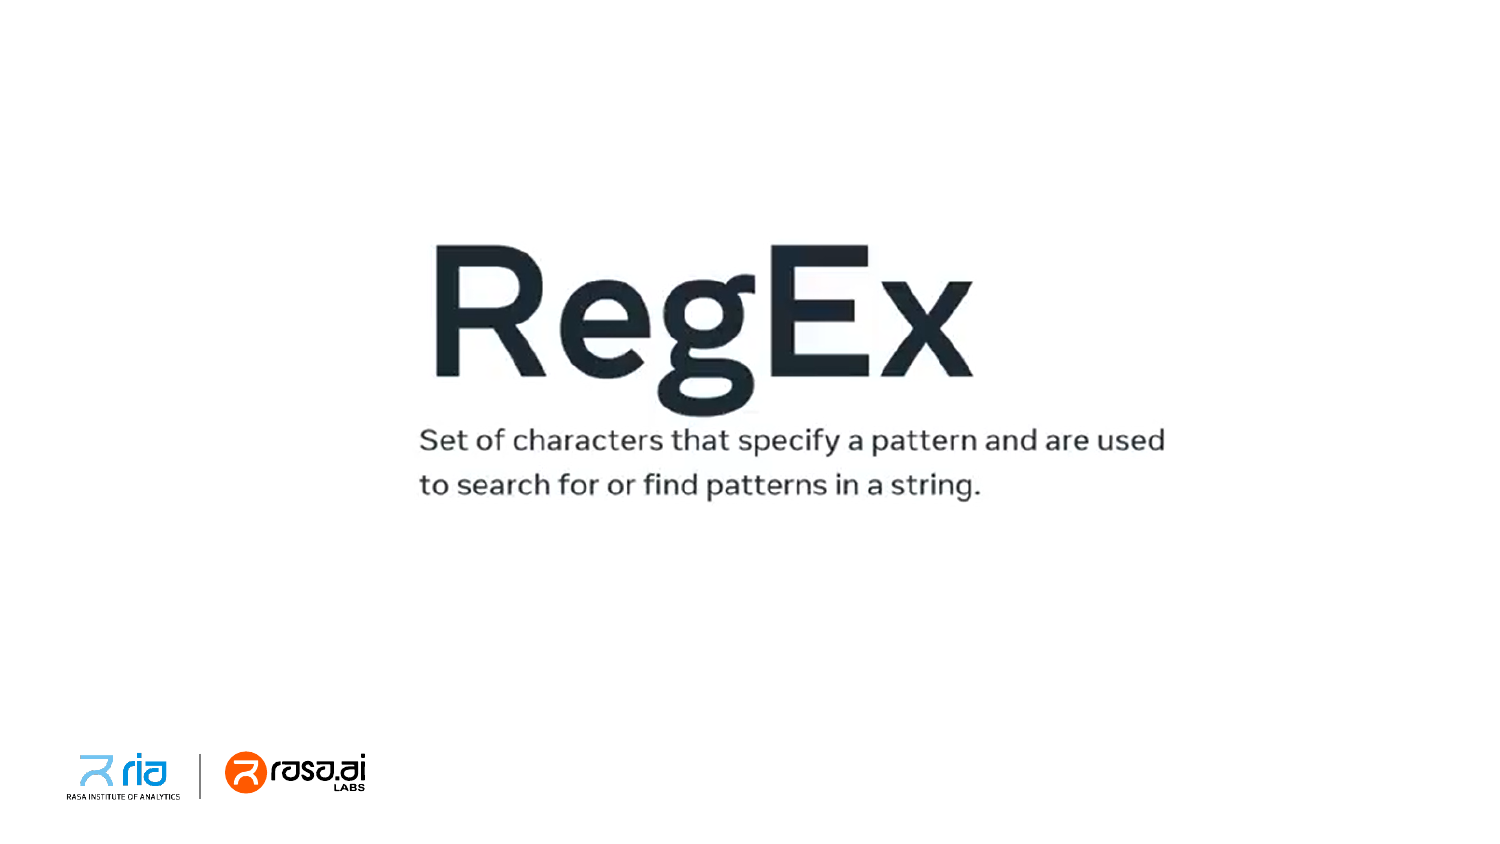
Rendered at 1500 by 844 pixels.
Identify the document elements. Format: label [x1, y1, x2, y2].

picture [58, 744, 188, 808]
picture [375, 192, 1230, 552]
